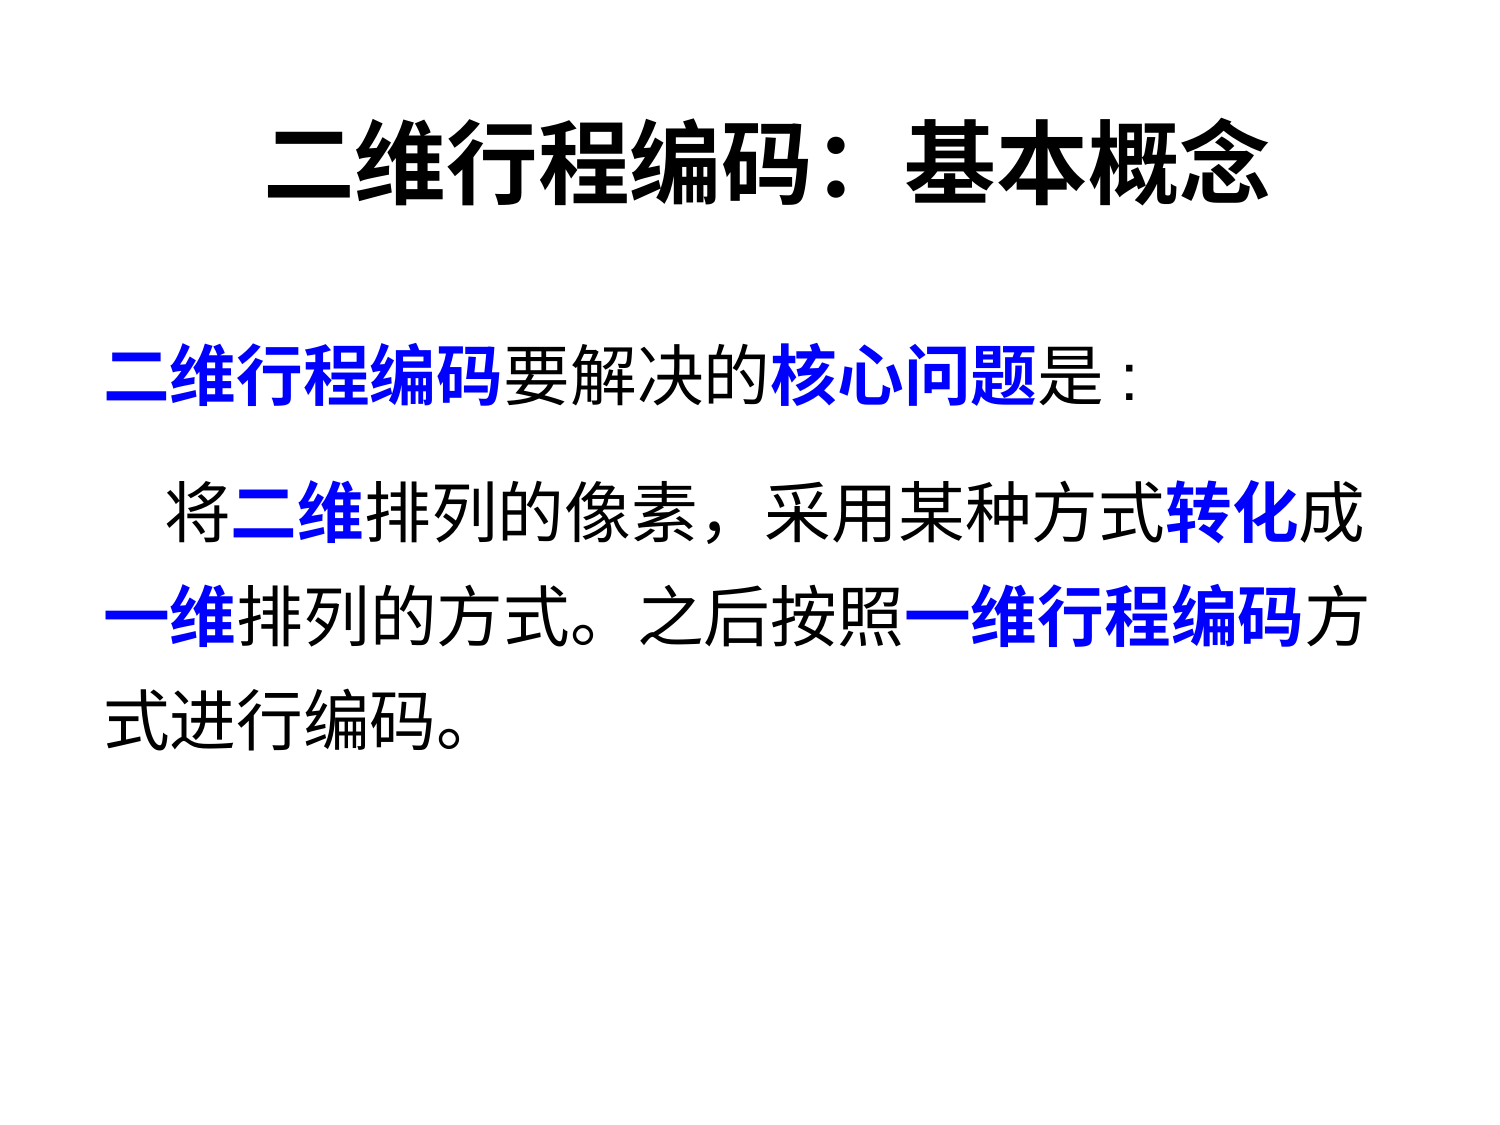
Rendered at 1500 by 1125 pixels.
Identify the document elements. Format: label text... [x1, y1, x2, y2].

text_box 二维行程编码要解决的核心问题是: 将二维排列的像素，采用某种方式转化成一维排列的方式。之后按照一维行程编码方式进行编码。 [88, 302, 1400, 767]
title 二维行程编码：基本概念 [242, 90, 1294, 232]
